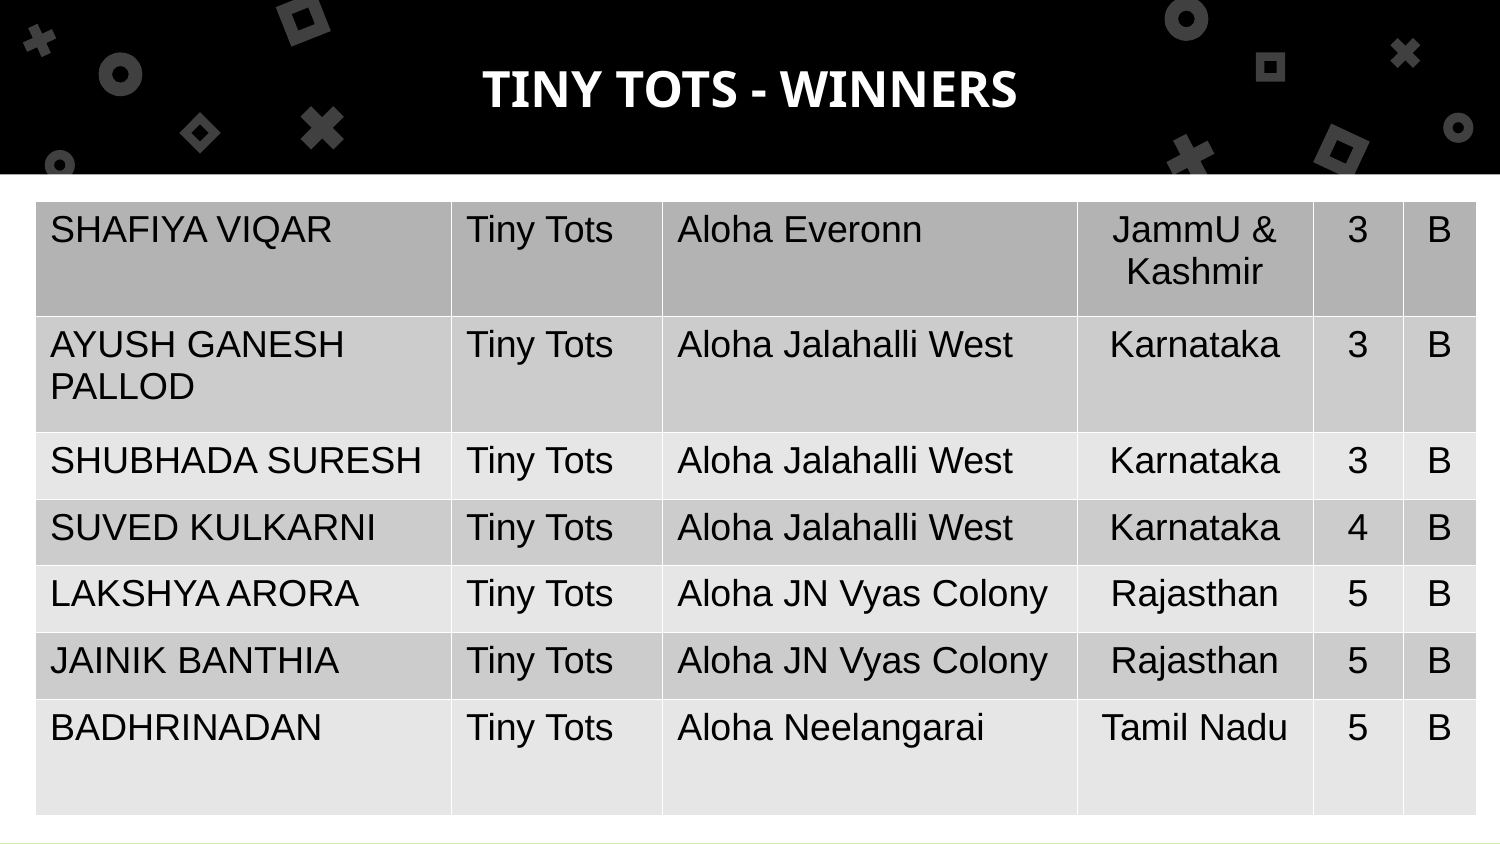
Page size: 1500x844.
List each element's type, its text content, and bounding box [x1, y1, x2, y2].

table_cell Tiny Tots [452, 700, 662, 815]
table_cell Tamil Nadu [1078, 700, 1313, 815]
table_header Aloha Everonn [663, 202, 1077, 316]
table_cell B [1404, 500, 1476, 565]
table_cell B [1404, 317, 1476, 432]
table_cell Aloha Jalahalli West [663, 500, 1077, 565]
table_cell Tiny Tots [452, 500, 662, 565]
table_cell AYUSH GANESH PALLOD [36, 317, 451, 432]
table_cell 5 [1314, 700, 1403, 815]
table_header B [1404, 202, 1476, 316]
table_cell Karnataka [1078, 500, 1313, 565]
table_cell B [1404, 633, 1476, 699]
table_cell LAKSHYA ARORA [36, 566, 451, 632]
table_cell Tiny Tots [452, 317, 662, 432]
table_cell Tiny Tots [452, 633, 662, 699]
table_header Tiny Tots [452, 202, 662, 316]
table_cell Aloha Neelangarai [663, 700, 1077, 815]
table_cell 4 [1314, 500, 1403, 565]
table_cell Aloha JN Vyas Colony [663, 566, 1077, 632]
table_cell Karnataka [1078, 317, 1313, 432]
table_cell Aloha Jalahalli West [663, 317, 1077, 432]
table_cell Rajasthan [1078, 633, 1313, 699]
table_cell Aloha JN Vyas Colony [663, 633, 1077, 699]
table_cell SHUBHADA SURESH [36, 433, 451, 499]
table_cell B [1404, 566, 1476, 632]
table_cell JAINIK BANTHIA [36, 633, 451, 699]
table_header 3 [1314, 202, 1403, 316]
table_cell 5 [1314, 633, 1403, 699]
table_cell SUVED KULKARNI [36, 500, 451, 565]
table_cell Tiny Tots [452, 566, 662, 632]
table_cell Aloha Jalahalli West [663, 433, 1077, 499]
table_cell Rajasthan [1078, 566, 1313, 632]
table_cell 5 [1314, 566, 1403, 632]
table_header JammU & Kashmir [1078, 202, 1313, 316]
table_cell B [1404, 700, 1476, 815]
table_cell 3 [1314, 433, 1403, 499]
table_header SHAFIYA VIQAR [36, 202, 451, 316]
table_cell B [1404, 433, 1476, 499]
text_box TINY TOTS - WINNERS [74, 0, 1425, 175]
table_cell 3 [1314, 317, 1403, 432]
table_cell BADHRINADAN [36, 700, 451, 815]
table_cell Karnataka [1078, 433, 1313, 499]
table_cell Tiny Tots [452, 433, 662, 499]
